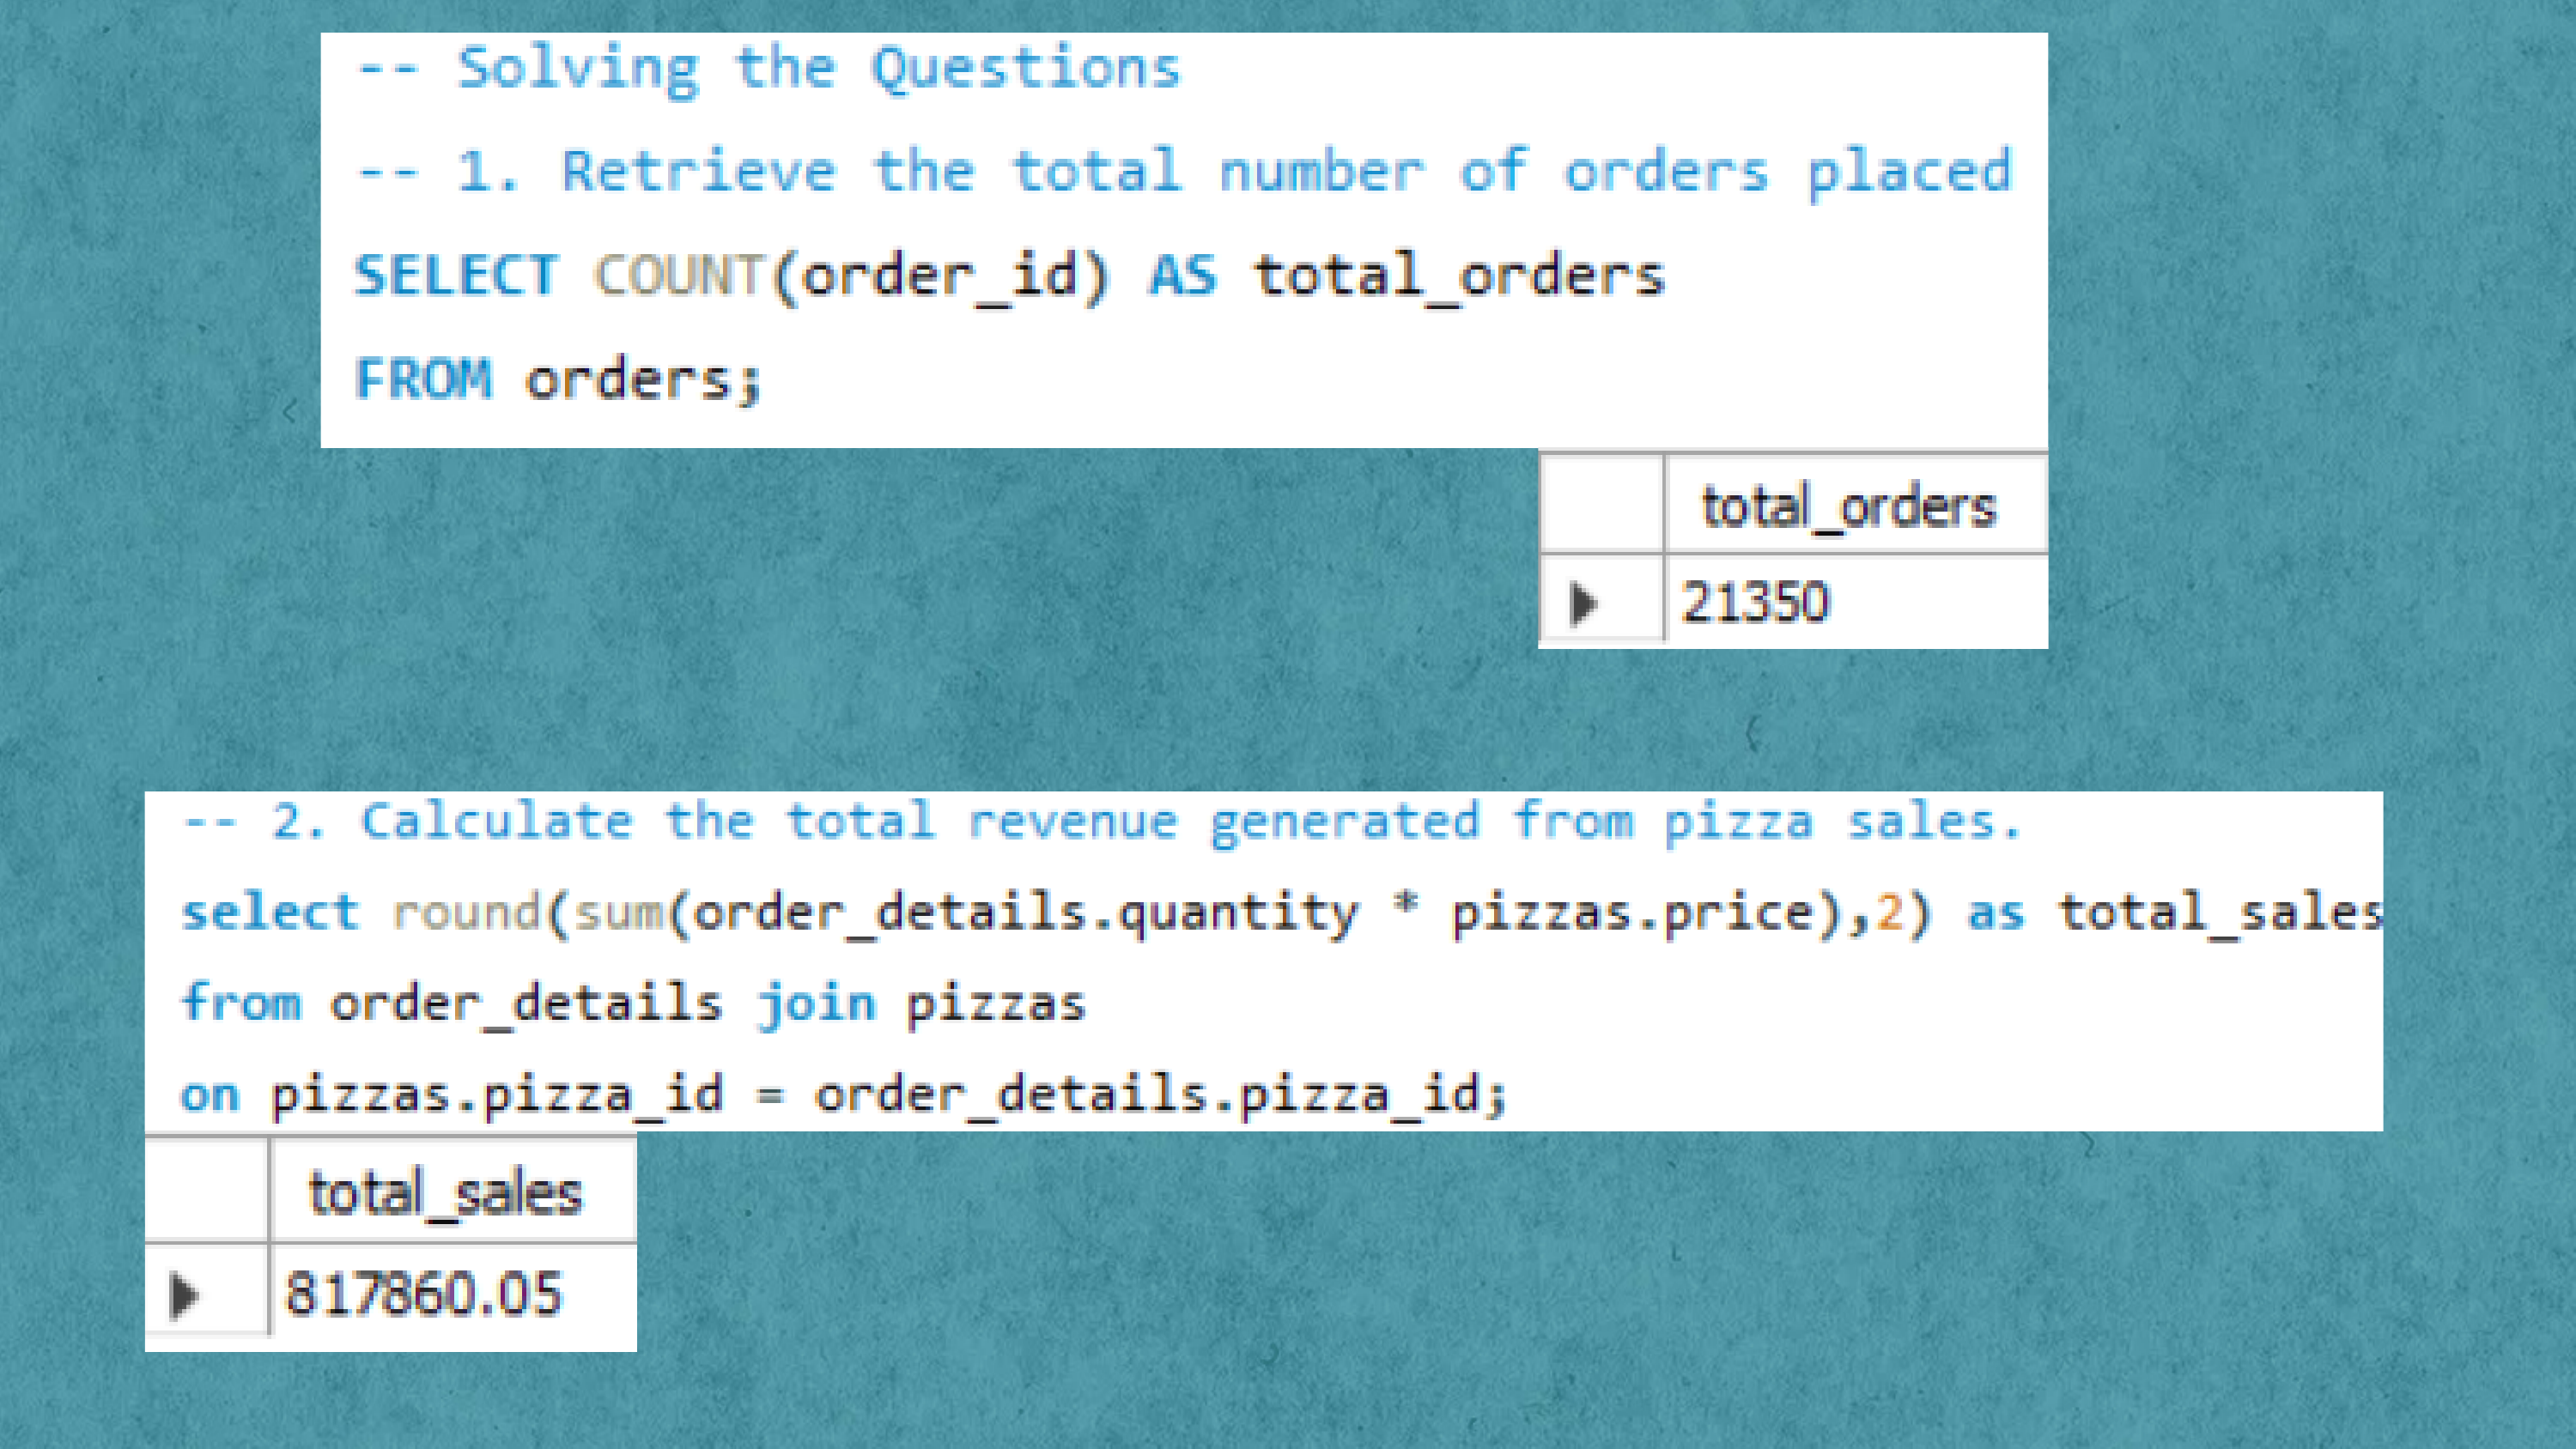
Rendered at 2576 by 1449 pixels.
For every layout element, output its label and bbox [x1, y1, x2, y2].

text_box [320, 33, 2049, 448]
text_box [144, 791, 2384, 1131]
text_box [0, 0, 2576, 1449]
text_box [144, 1131, 638, 1352]
text_box [1538, 447, 2049, 649]
